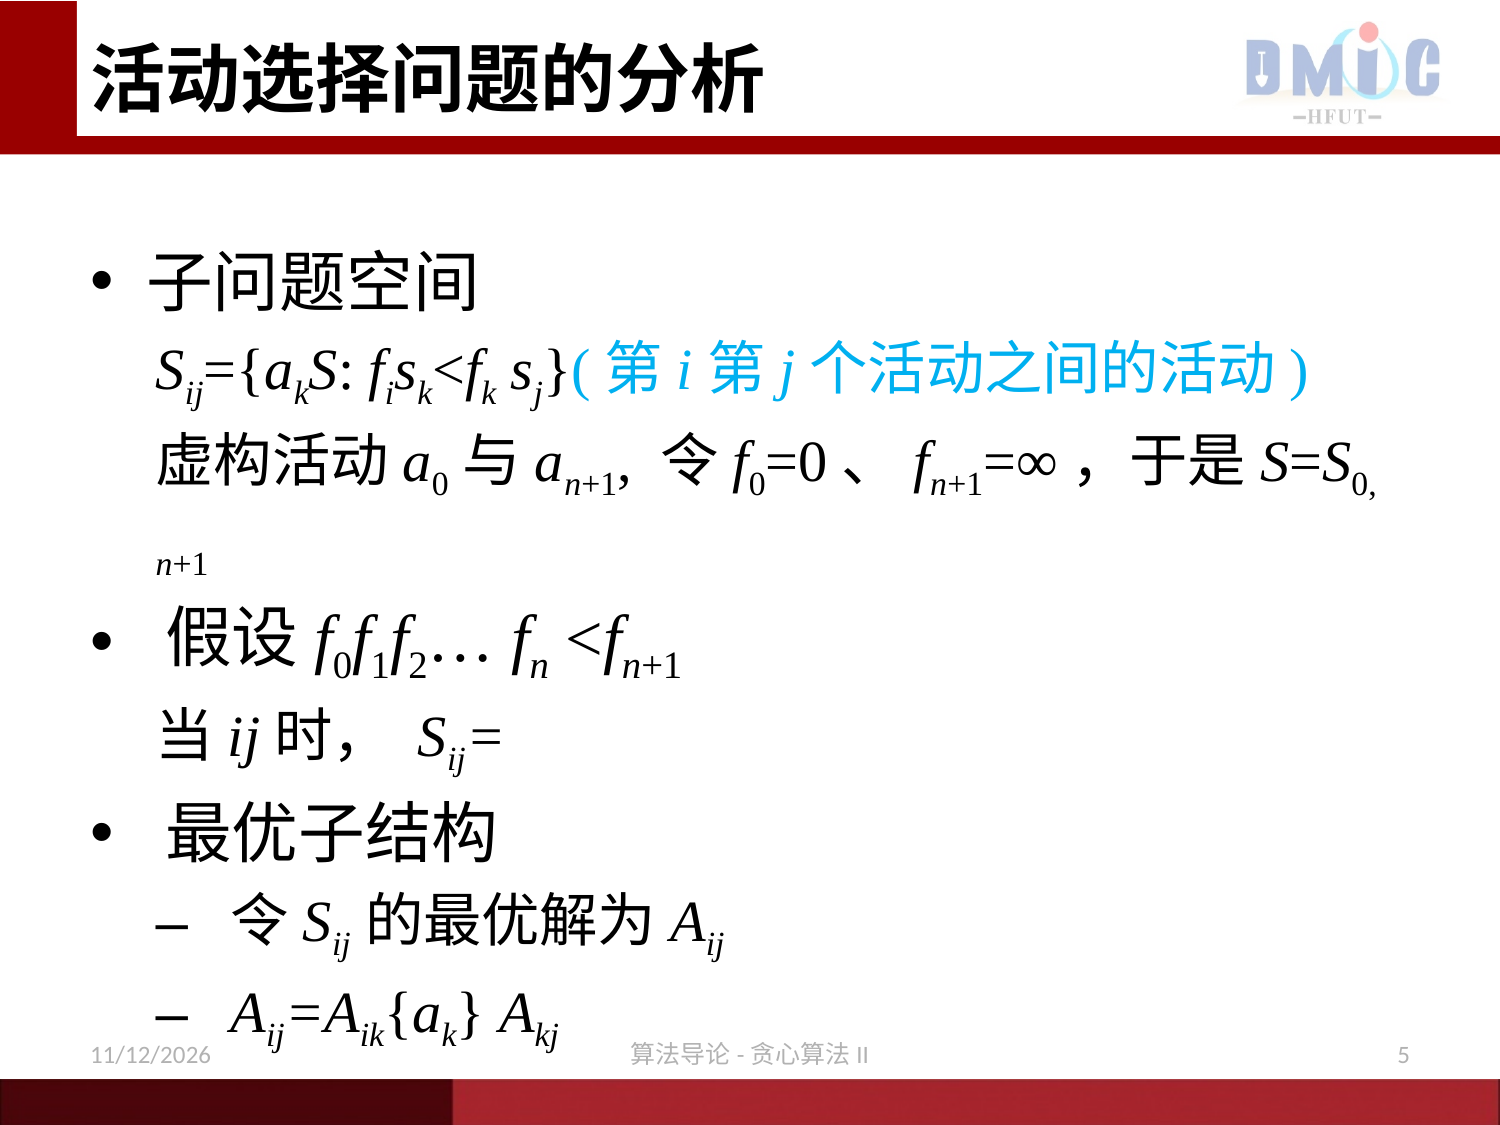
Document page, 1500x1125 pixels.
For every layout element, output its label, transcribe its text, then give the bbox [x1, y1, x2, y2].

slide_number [75, 1023, 425, 1084]
slide_number 5 [1074, 1023, 1425, 1084]
picture [0, 1079, 1500, 1125]
title 活动选择问题的分析 [74, 20, 1426, 130]
footer 算法导论-贪心算法II [466, 1023, 1034, 1084]
